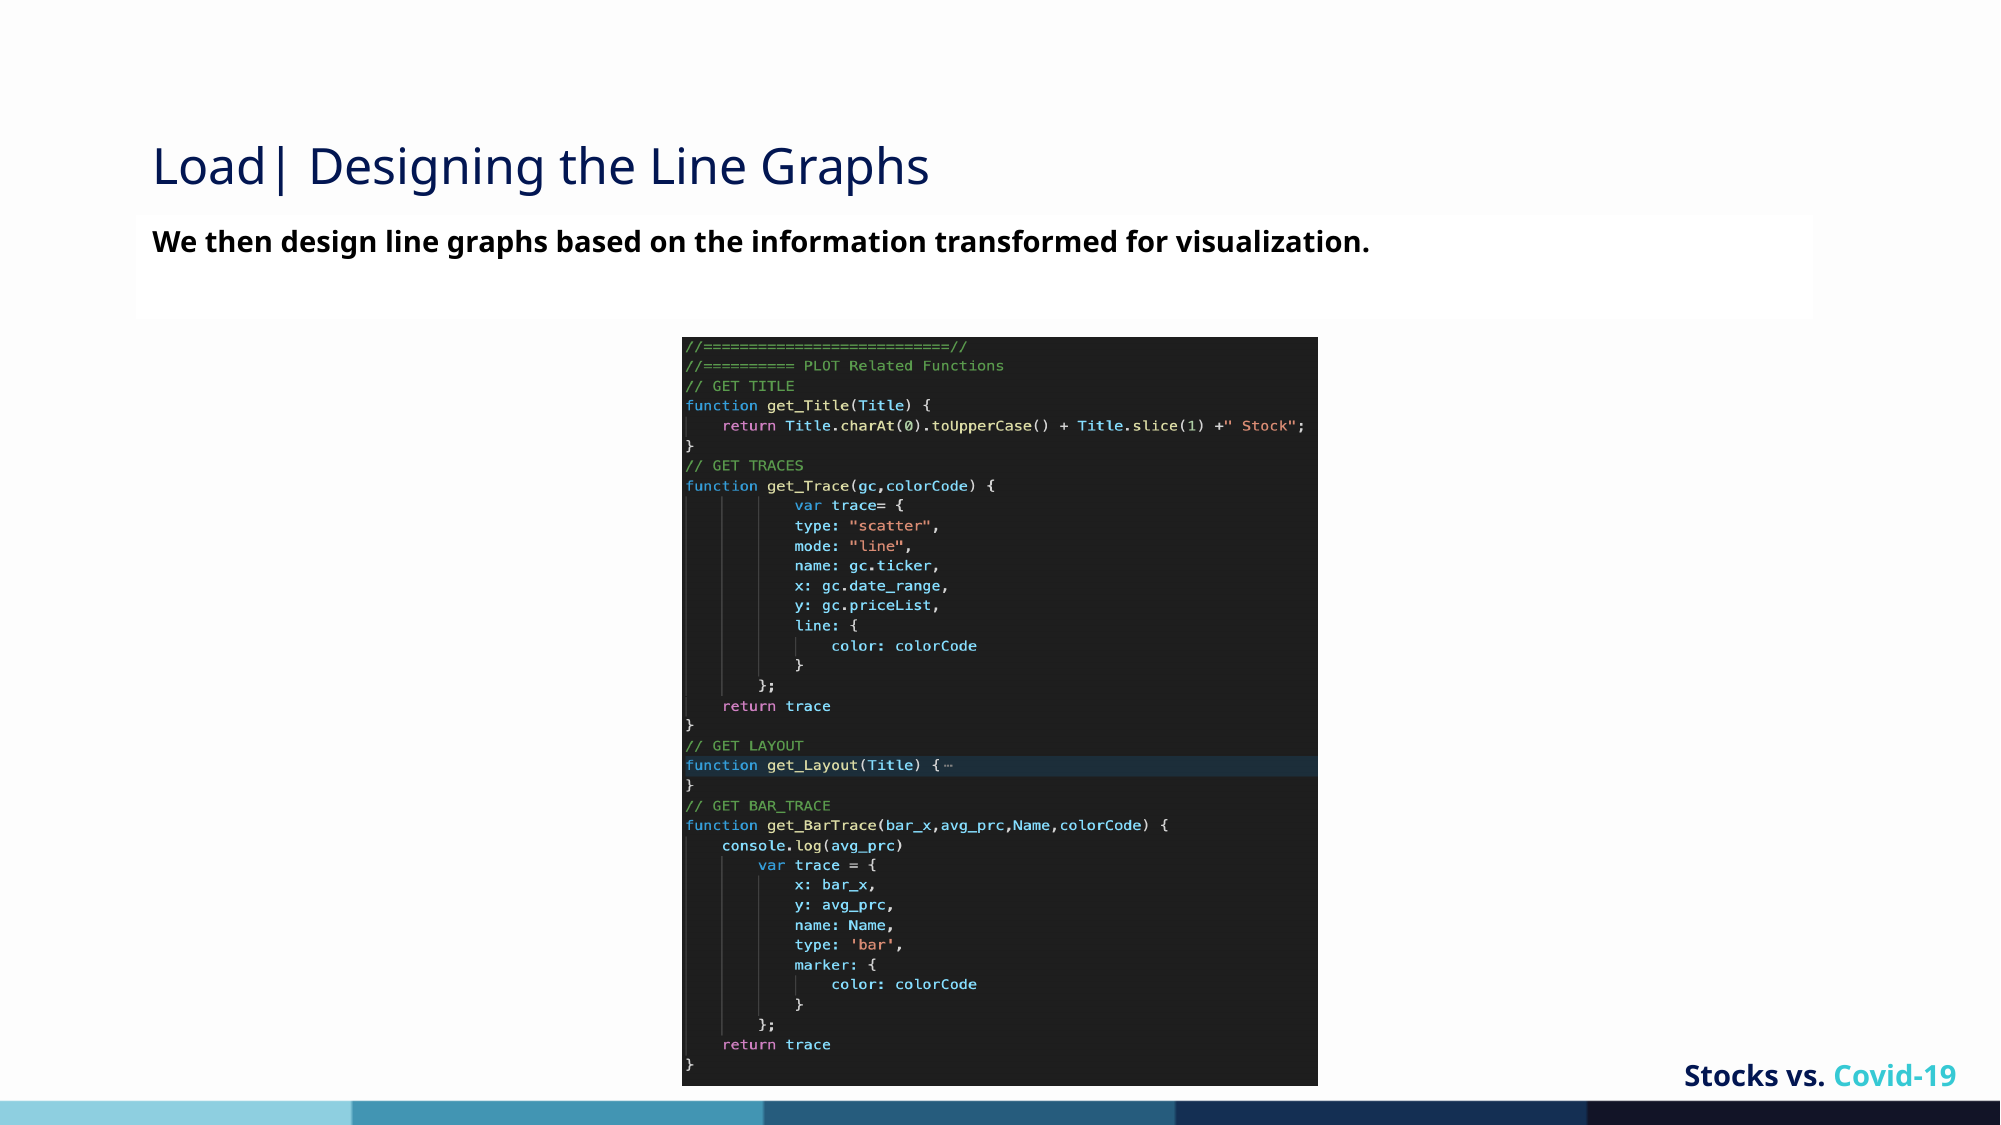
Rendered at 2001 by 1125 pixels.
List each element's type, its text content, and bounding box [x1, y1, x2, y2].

picture [682, 337, 1318, 1086]
picture [0, 1100, 2000, 1125]
title Load| Designing the Line Graphs [137, 59, 1863, 278]
text_box We then design line graphs based on the information transformed for visualization. [136, 215, 1813, 319]
